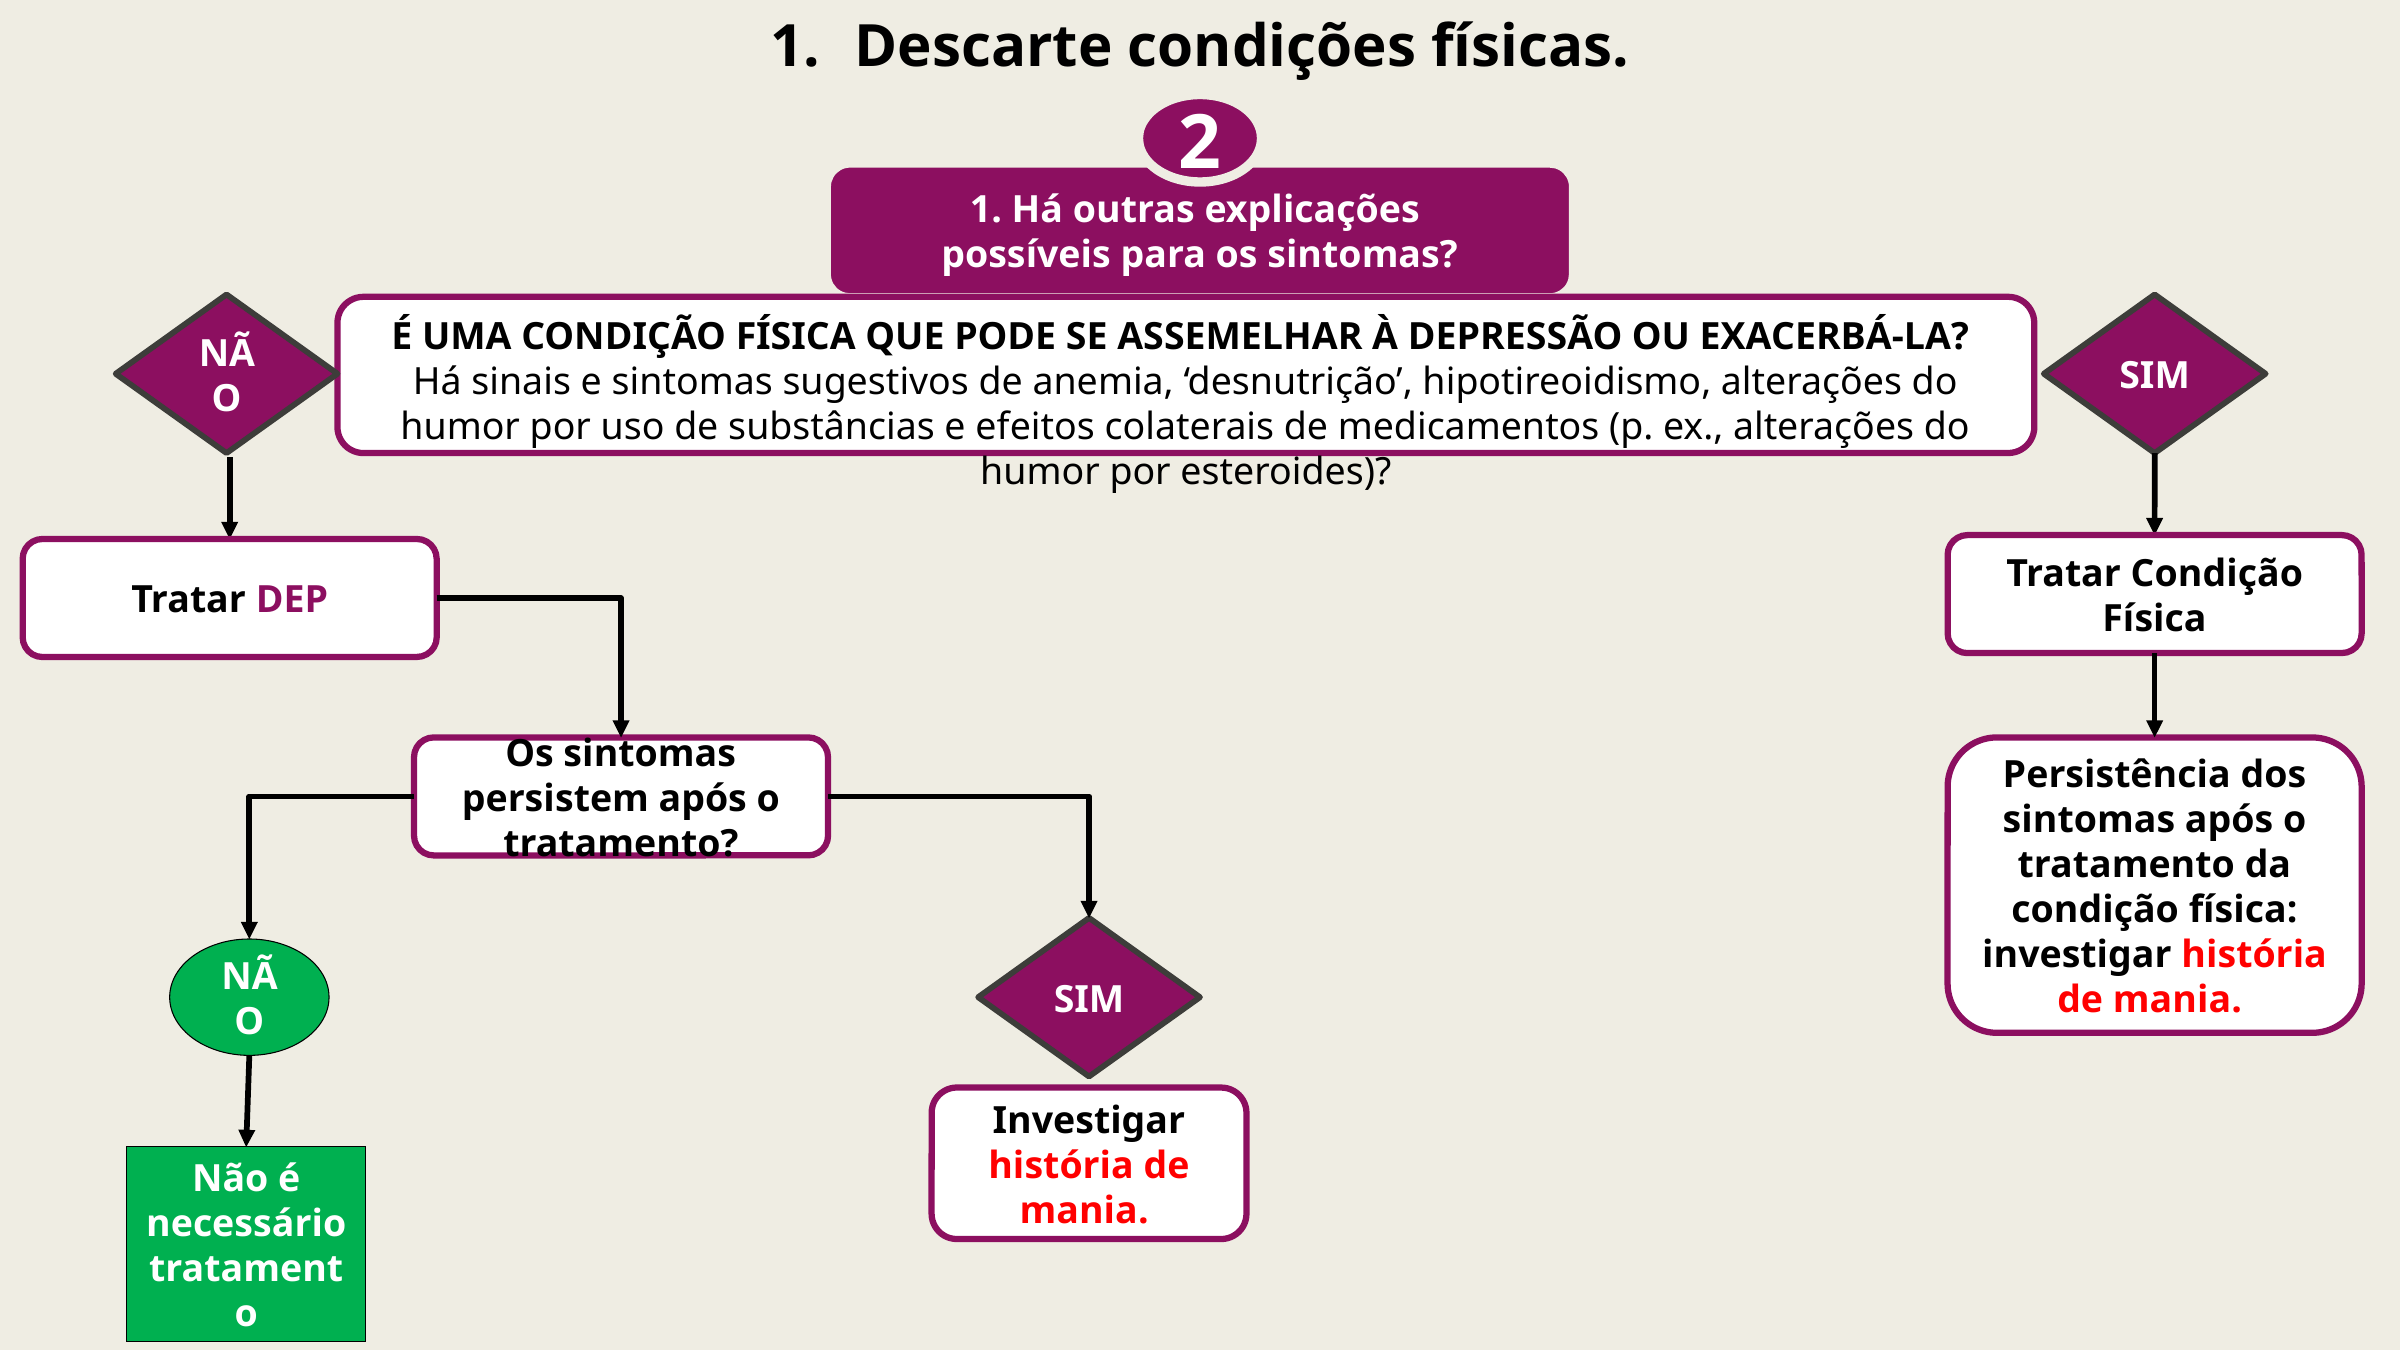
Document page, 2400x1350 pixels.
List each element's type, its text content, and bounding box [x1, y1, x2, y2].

text_box Descarte condições físicas. [0, 6, 2400, 95]
text_box Investigar história de mania. [928, 1084, 1250, 1242]
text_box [337, 94, 2035, 454]
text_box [436, 598, 621, 738]
text_box SIM [2040, 292, 2269, 455]
text_box NÃO [112, 292, 337, 456]
text_box Não é necessário tratamento [126, 1146, 366, 1342]
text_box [828, 796, 1090, 918]
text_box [246, 1055, 250, 1147]
text_box Tratar Condição Física [1944, 532, 2365, 656]
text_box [249, 796, 415, 939]
text_box SIM [975, 915, 1203, 1079]
text_box Os sintomas persistem após o tratamento? [411, 734, 831, 859]
text_box Persistência dos sintomas após o tratamento da condição física: investigar história de mania. [1944, 734, 2365, 1036]
text_box NÃO [169, 938, 330, 1056]
text_box Tratar DEP [19, 536, 440, 660]
